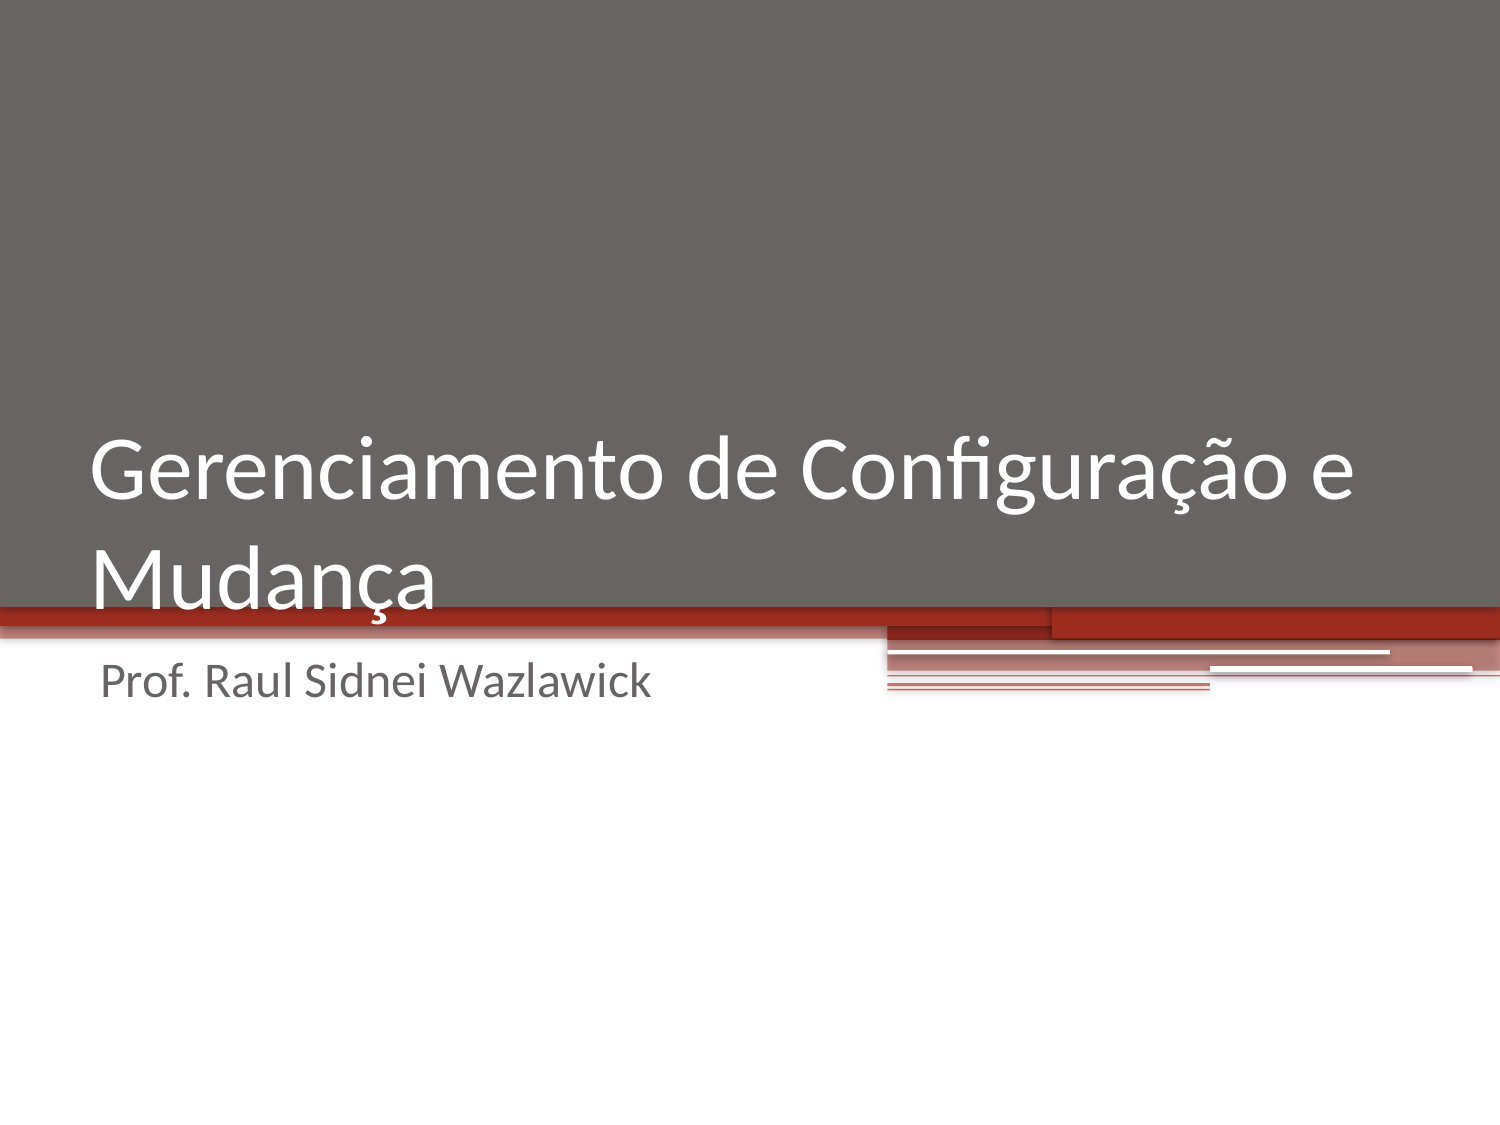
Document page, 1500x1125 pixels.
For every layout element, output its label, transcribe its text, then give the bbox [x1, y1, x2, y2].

title Gerenciamento de Configuração e Mudança [75, 394, 1463, 636]
subtitle Prof. Raul Sidnei Wazlawick [75, 639, 888, 928]
